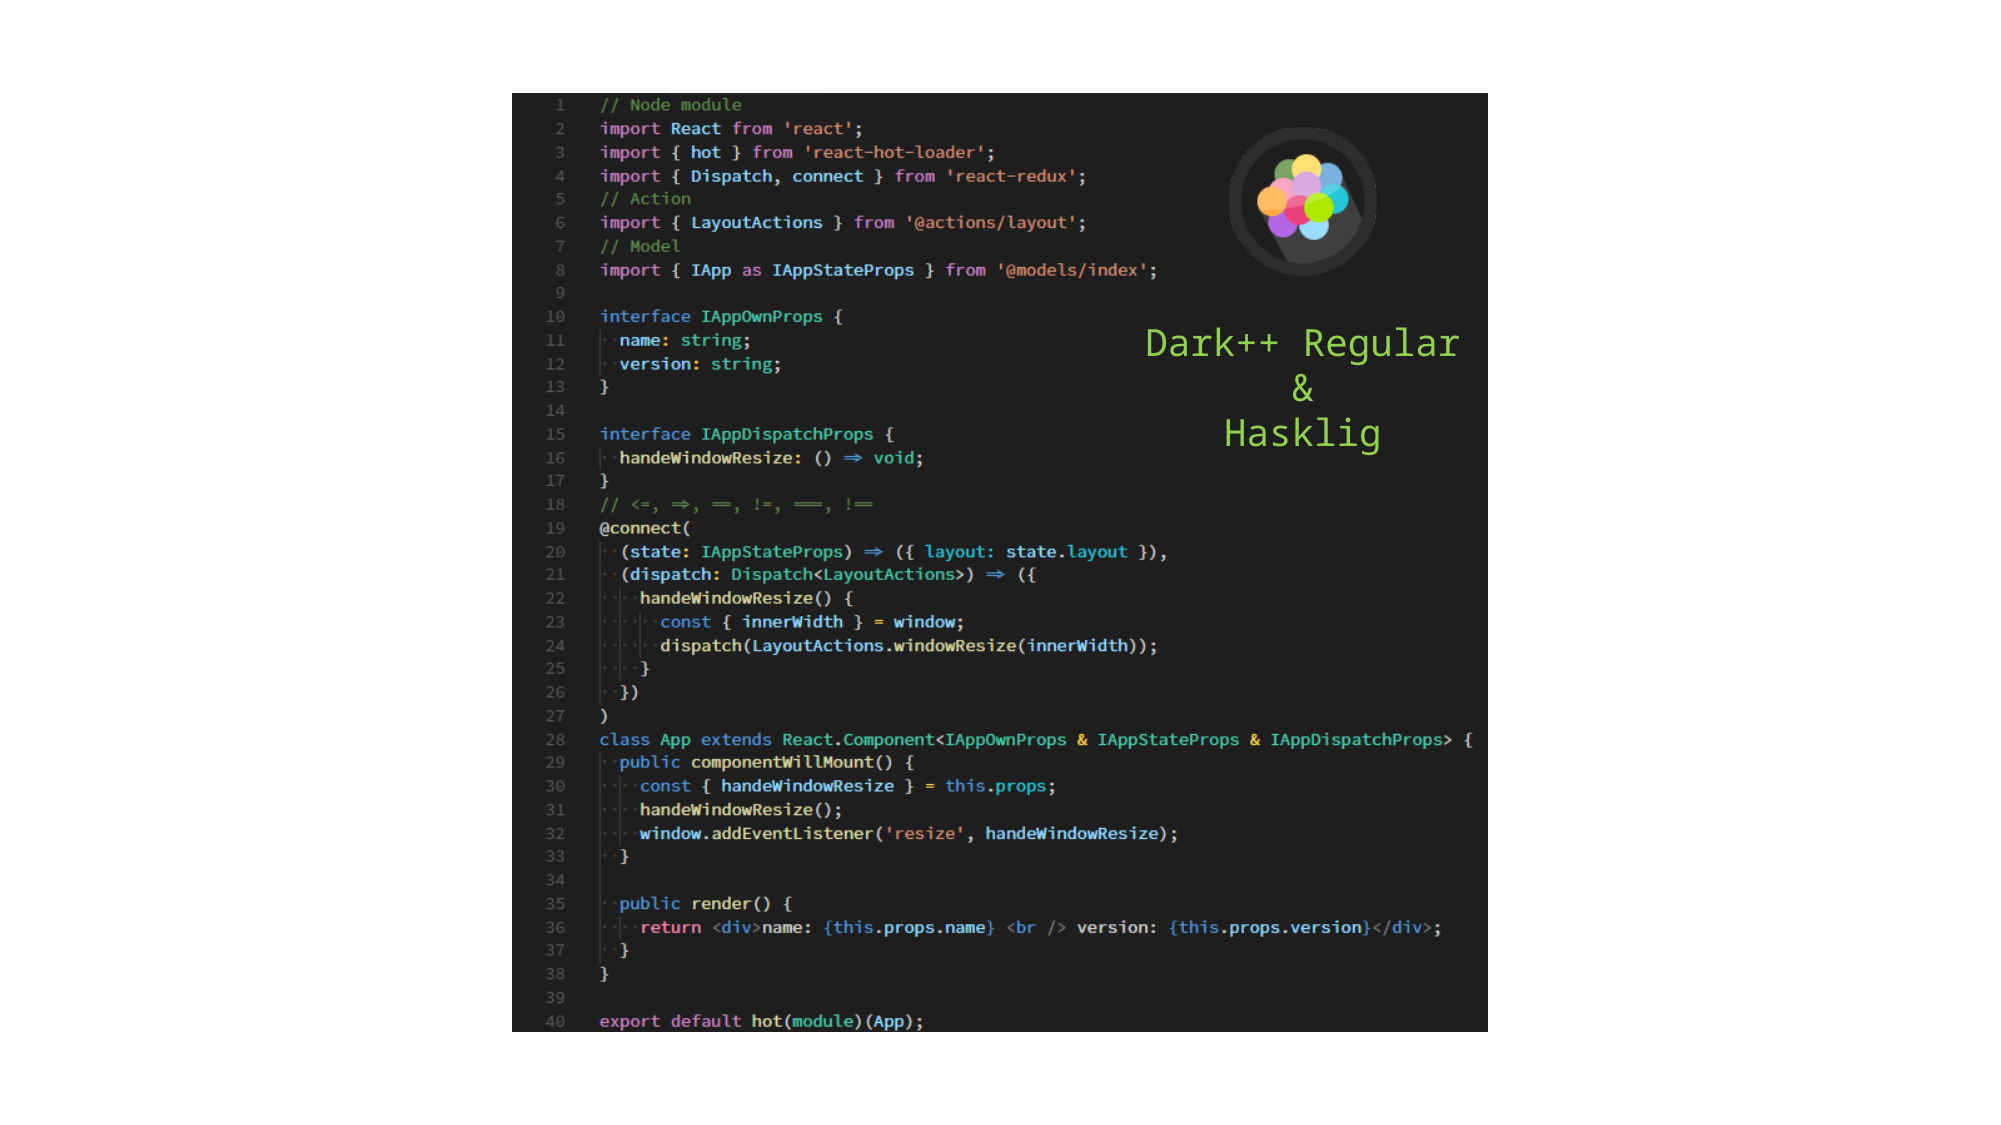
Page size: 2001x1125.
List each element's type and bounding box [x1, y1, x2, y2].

picture [512, 93, 1488, 1032]
